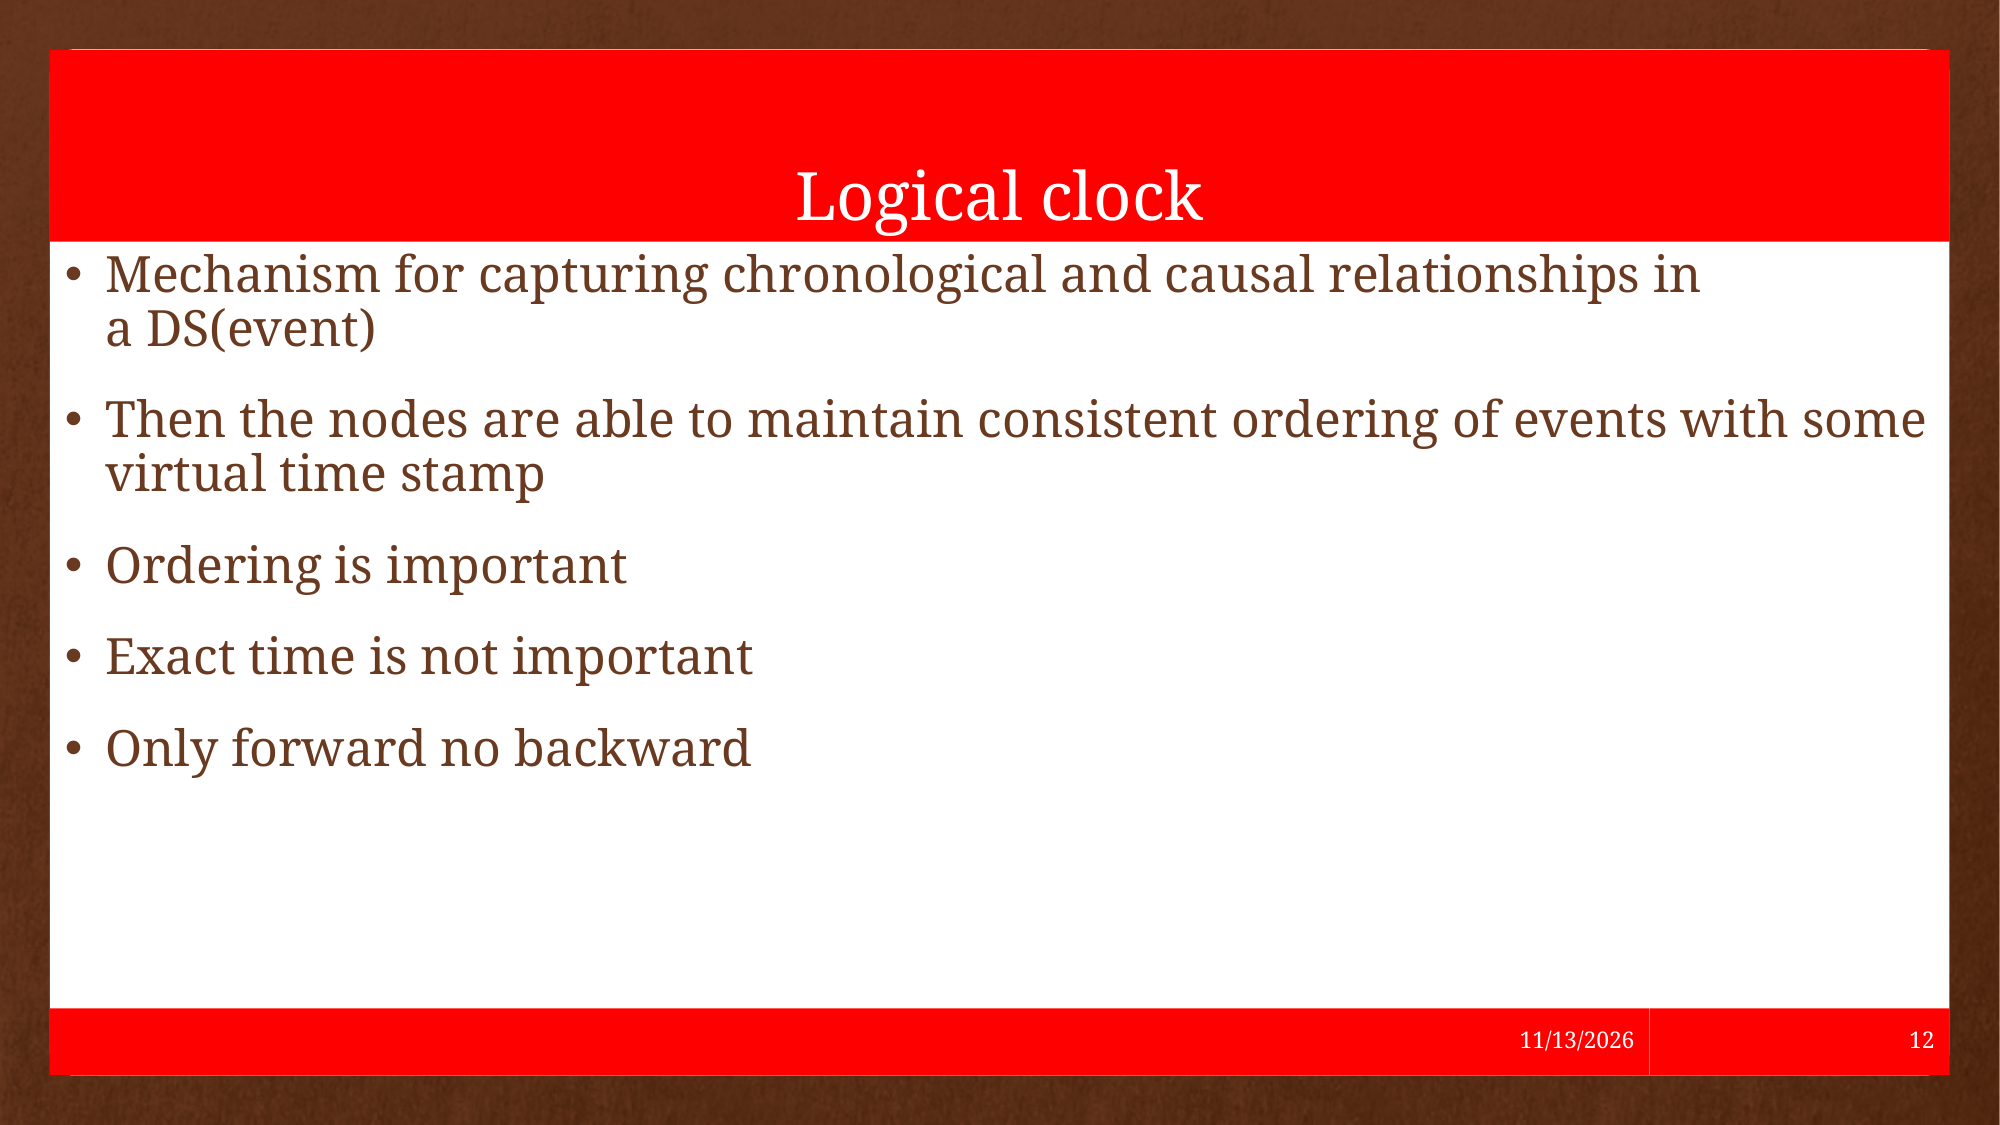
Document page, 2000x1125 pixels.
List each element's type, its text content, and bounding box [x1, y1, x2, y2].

list Mechanism for capturing chronological and causal relationships in a DS(event) Then the nodes are able to maintain consistent ordering of events with some virtual time stamp Ordering is important Exact time is not important Only forward no backward [49, 241, 1950, 996]
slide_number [49, 1008, 1649, 1075]
slide_number 12 [1649, 1008, 1950, 1075]
title Logical clock [49, 50, 1950, 241]
